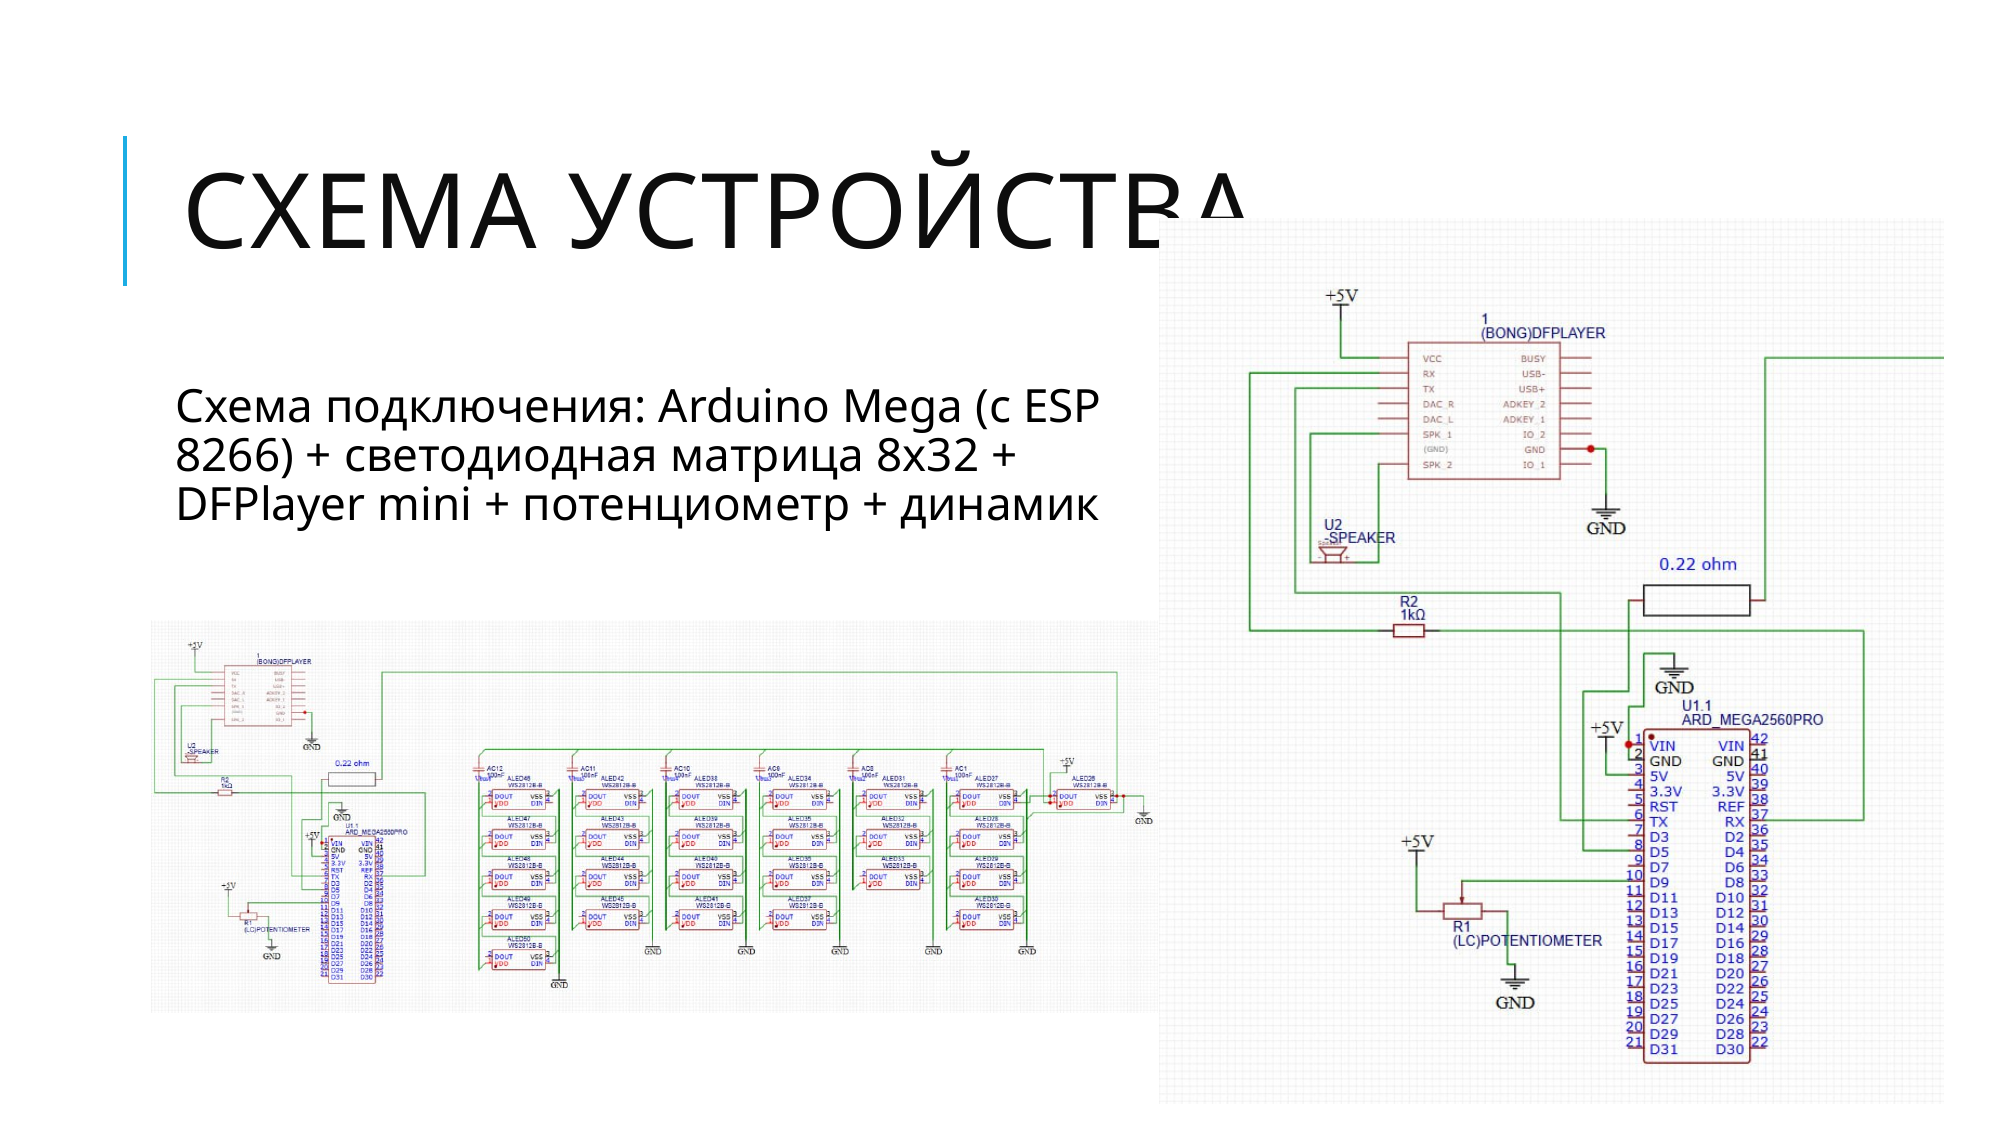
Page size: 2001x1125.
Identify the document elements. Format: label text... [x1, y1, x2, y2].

title Схема устройства [168, 96, 1763, 342]
list Схема подключения: Arduino Mega (с ESP 8266) + светодиодная матрица 8x32 + DFPlayer mini + потенциометр + динамик [168, 375, 1152, 615]
picture [1159, 218, 1944, 1104]
picture [151, 620, 1158, 1014]
